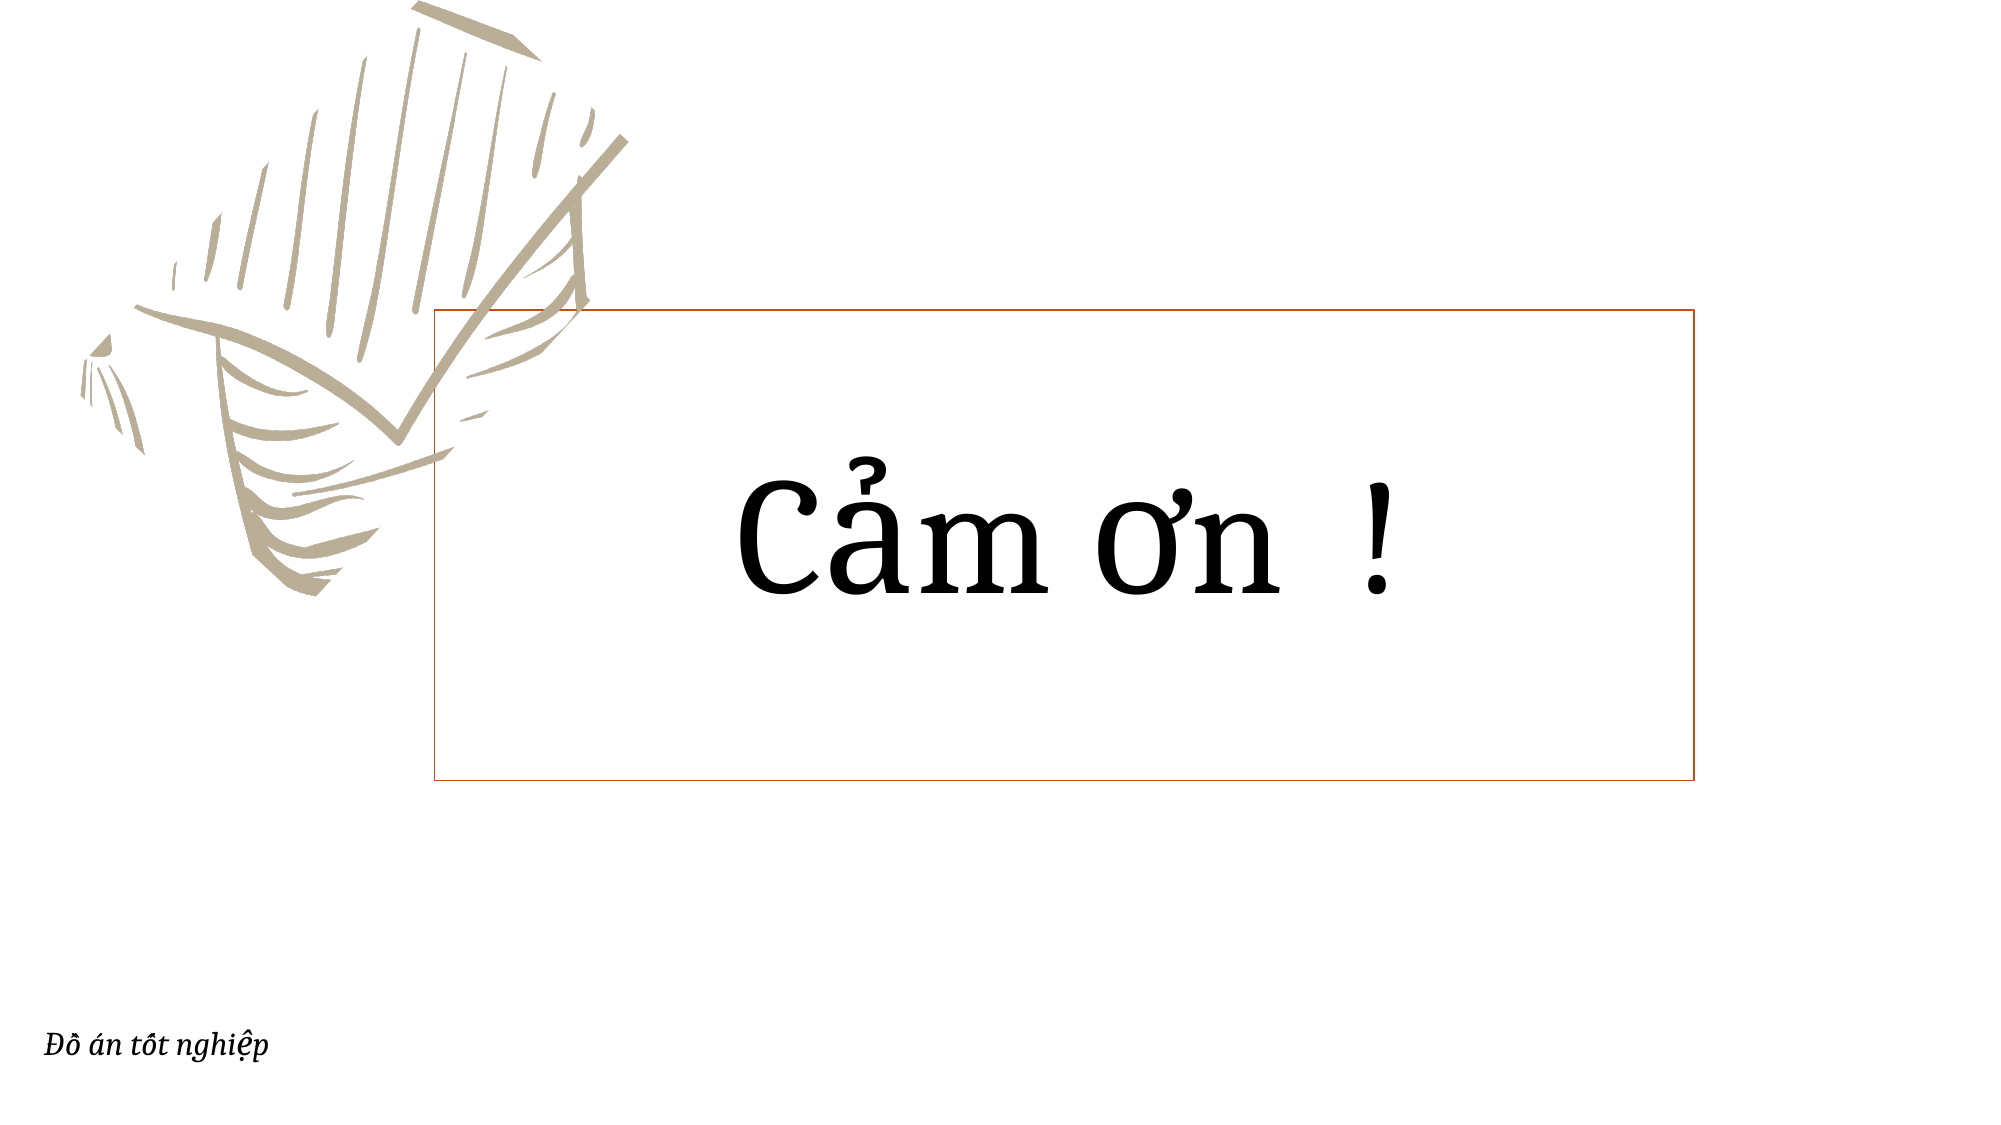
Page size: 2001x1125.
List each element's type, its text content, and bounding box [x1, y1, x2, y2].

text_box [434, 309, 1694, 781]
text_box Cảm ơn ! [721, 419, 1874, 635]
text_box [65, 0, 688, 606]
text_box Đồ án tốt nghiệp [29, 1014, 397, 1070]
